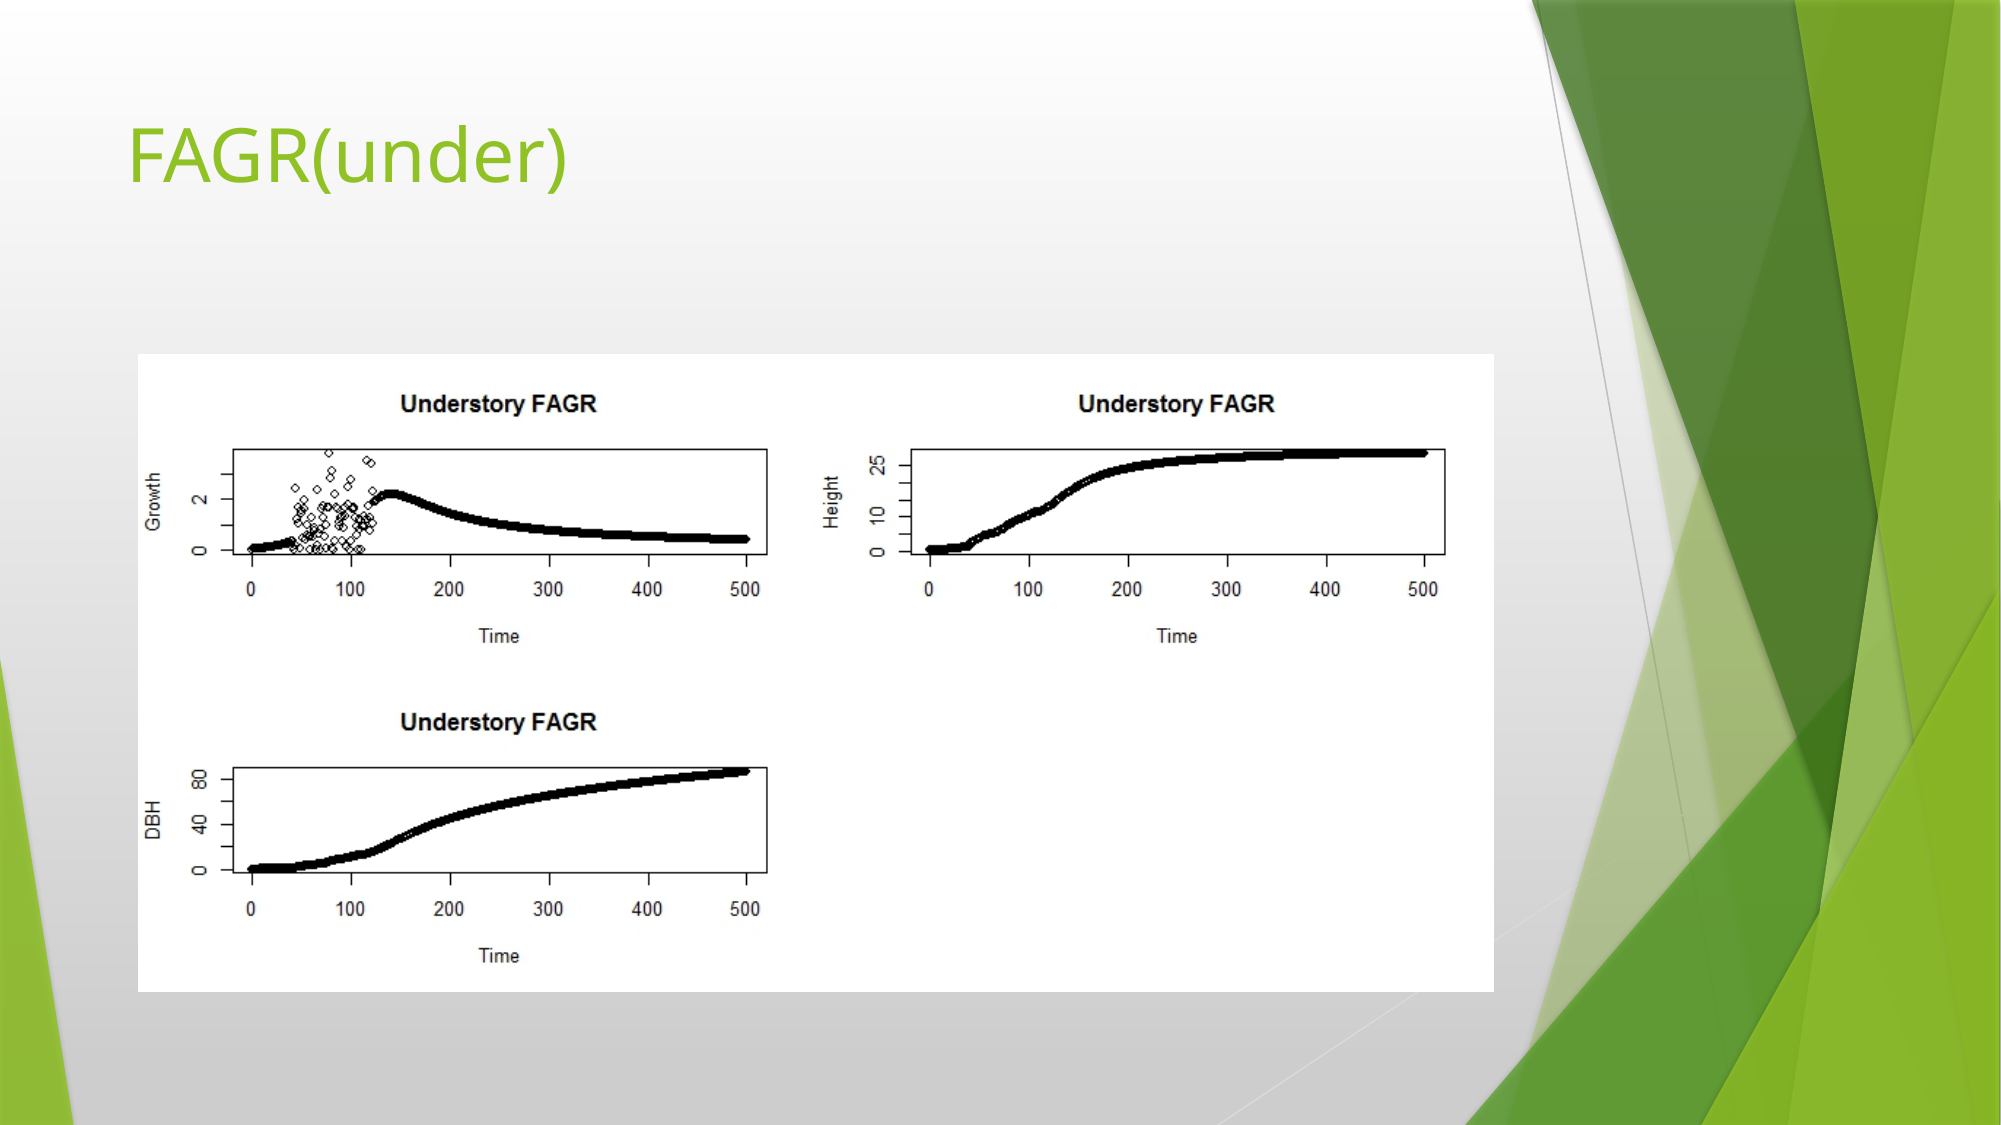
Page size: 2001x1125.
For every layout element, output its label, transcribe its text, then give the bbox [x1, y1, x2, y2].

title FAGR(under) [111, 99, 1522, 317]
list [138, 353, 1495, 992]
